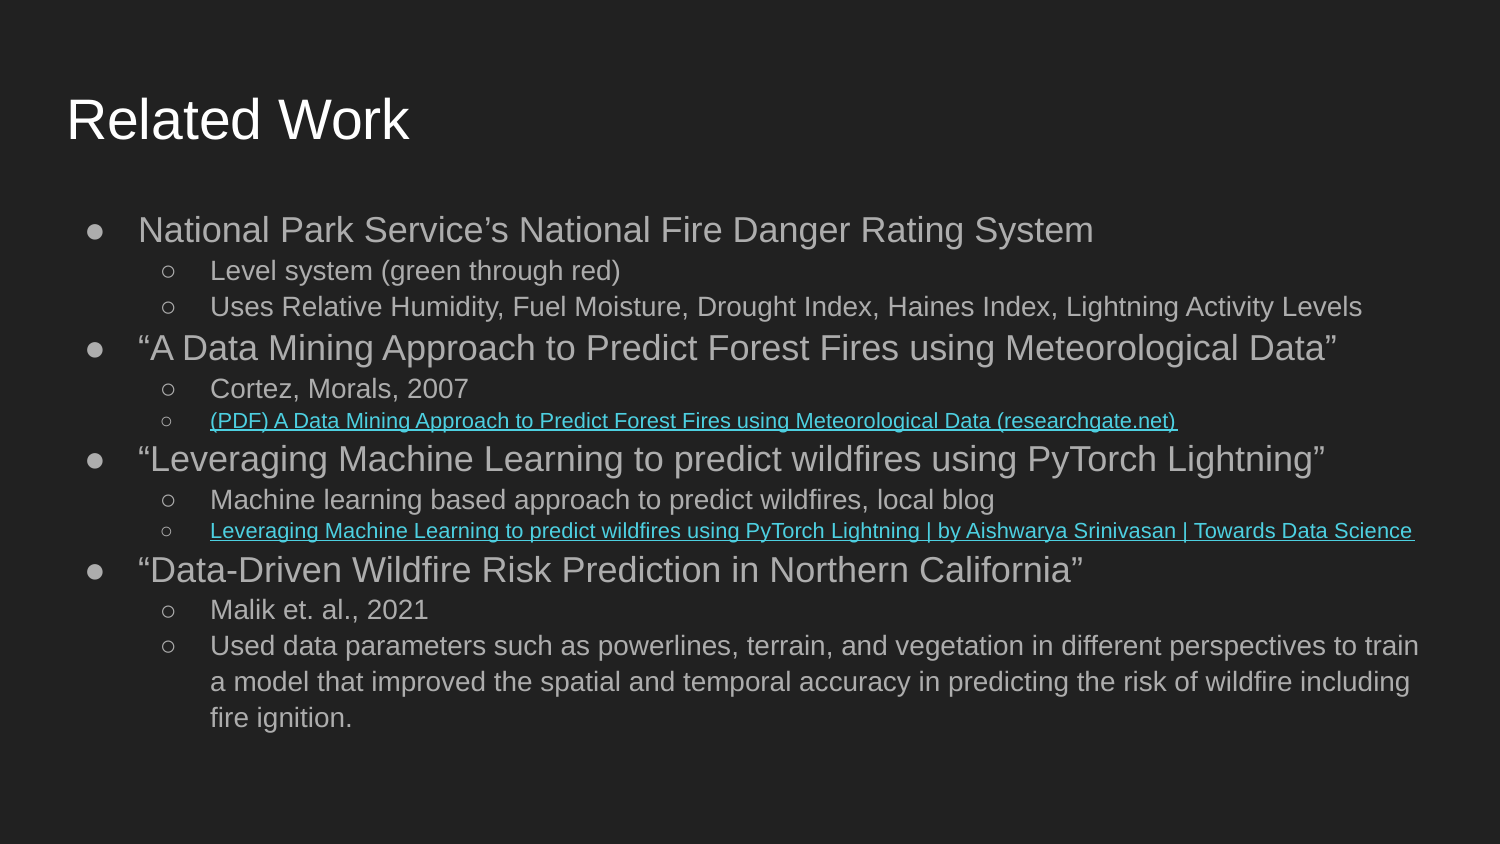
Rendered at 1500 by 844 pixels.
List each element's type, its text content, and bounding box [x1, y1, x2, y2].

list National Park Service’s National Fire Danger Rating System Level system (green through red) Uses Relative Humidity, Fuel Moisture, Drought Index, Haines Index, Lightning Activity Levels “A Data Mining Approach to Predict Forest Fires using Meteorological Data” Cortez, Morals, 2007 (PDF) A Data Mining Approach to Predict Forest Fires using Meteorological Data (researchgate.net) “Leveraging Machine Learning to predict wildfires using PyTorch Lightning” Machine learning based approach to predict wildfires, local blog Leveraging Machine Learning to predict wildfires using PyTorch Lightning | by Aishwarya Srinivasan | Towards Data Science “Data-Driven Wildfire Risk Prediction in Northern California” Malik et. al., 2021 Used data parameters such as powerlines, terrain, and vegetation in different perspectives to train a model that improved the spatial and temporal accuracy in predicting the risk of wildfire including fire ignition. [51, 189, 1449, 750]
title Related Work [51, 72, 1449, 167]
